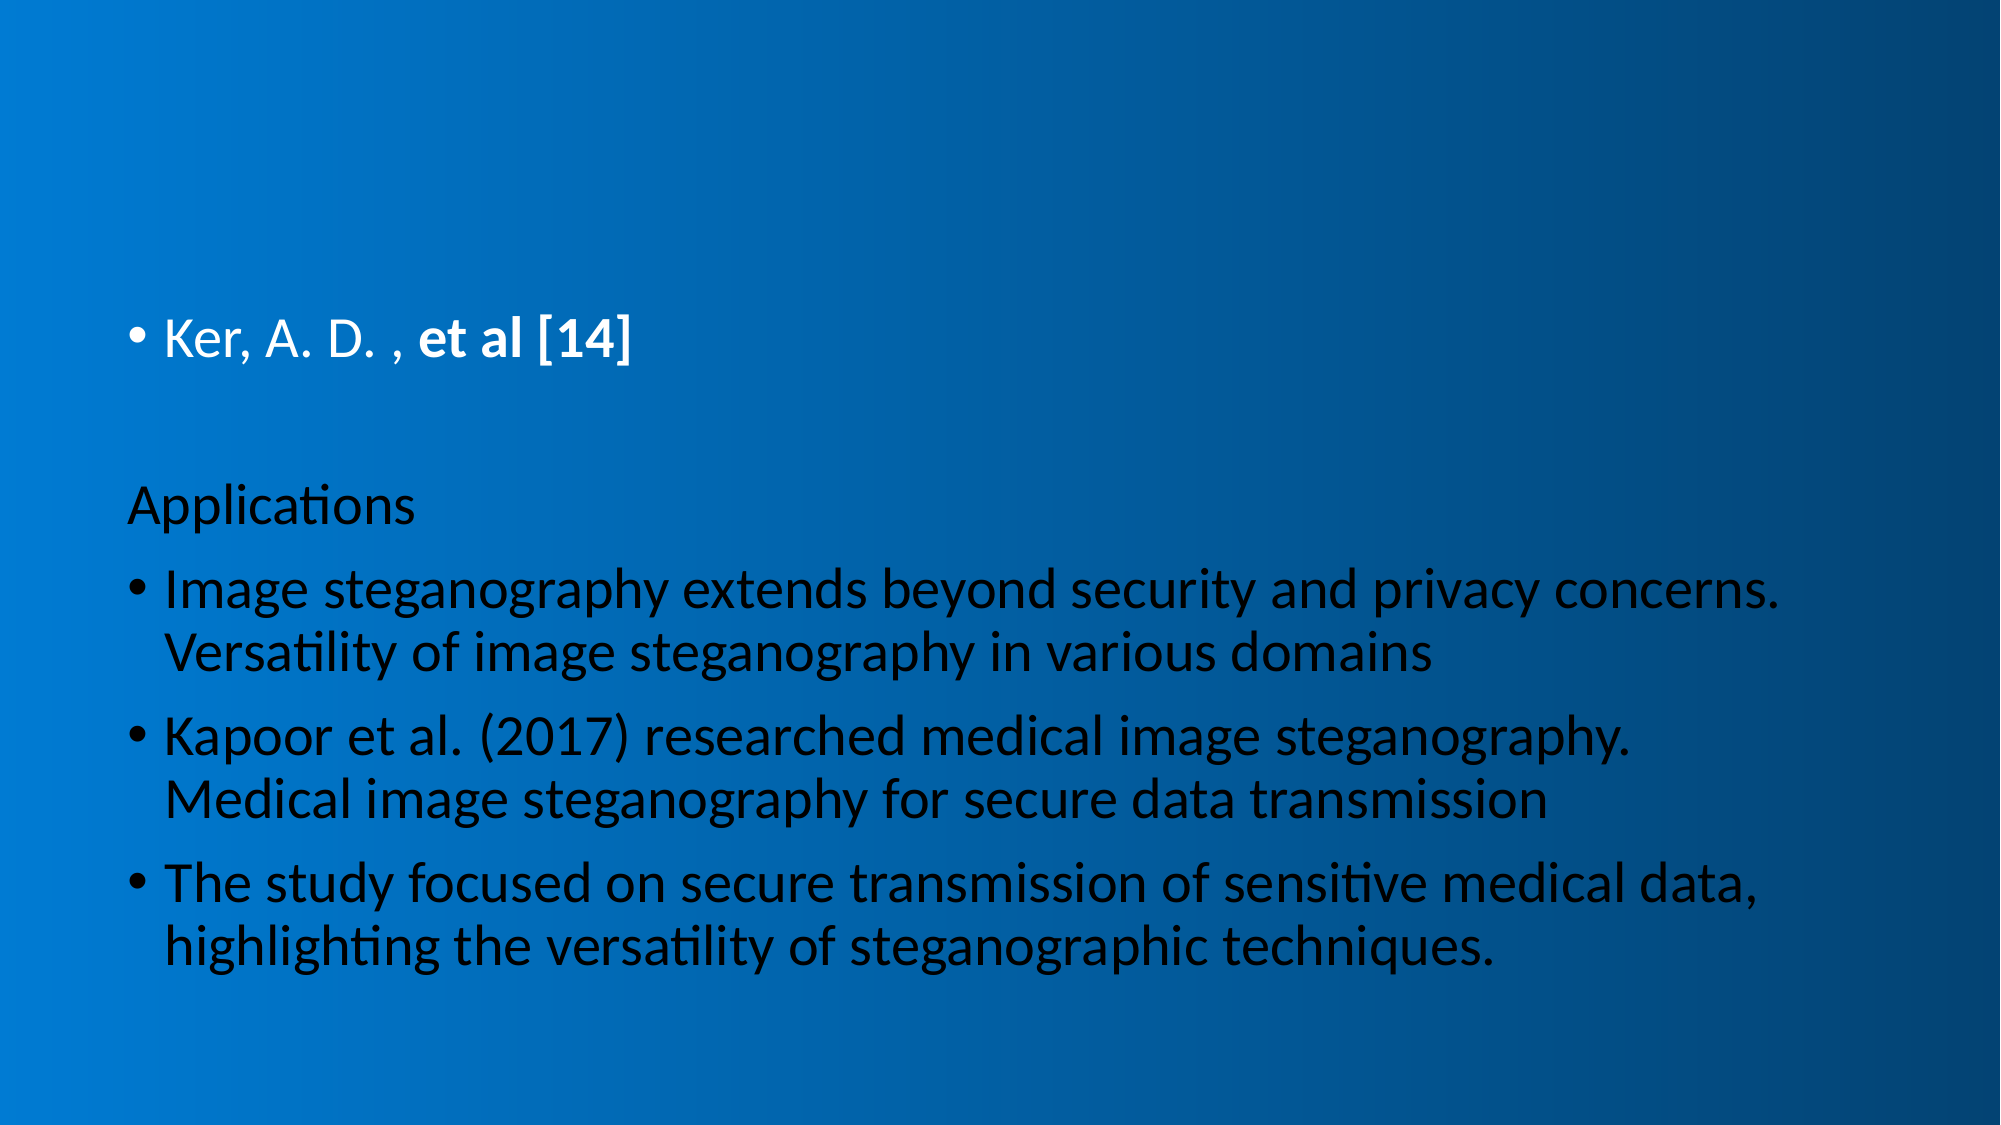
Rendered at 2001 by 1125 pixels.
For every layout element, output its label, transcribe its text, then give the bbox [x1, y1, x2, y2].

list Ker, A. D. , et al [14] Applications Image steganography extends beyond security and privacy concerns. Versatility of image steganography in various domains Kapoor et al. (2017) researched medical image steganography. Medical image steganography for secure data transmission The study focused on secure transmission of sensitive medical data, highlighting the versatility of steganographic techniques. [112, 299, 1838, 1014]
